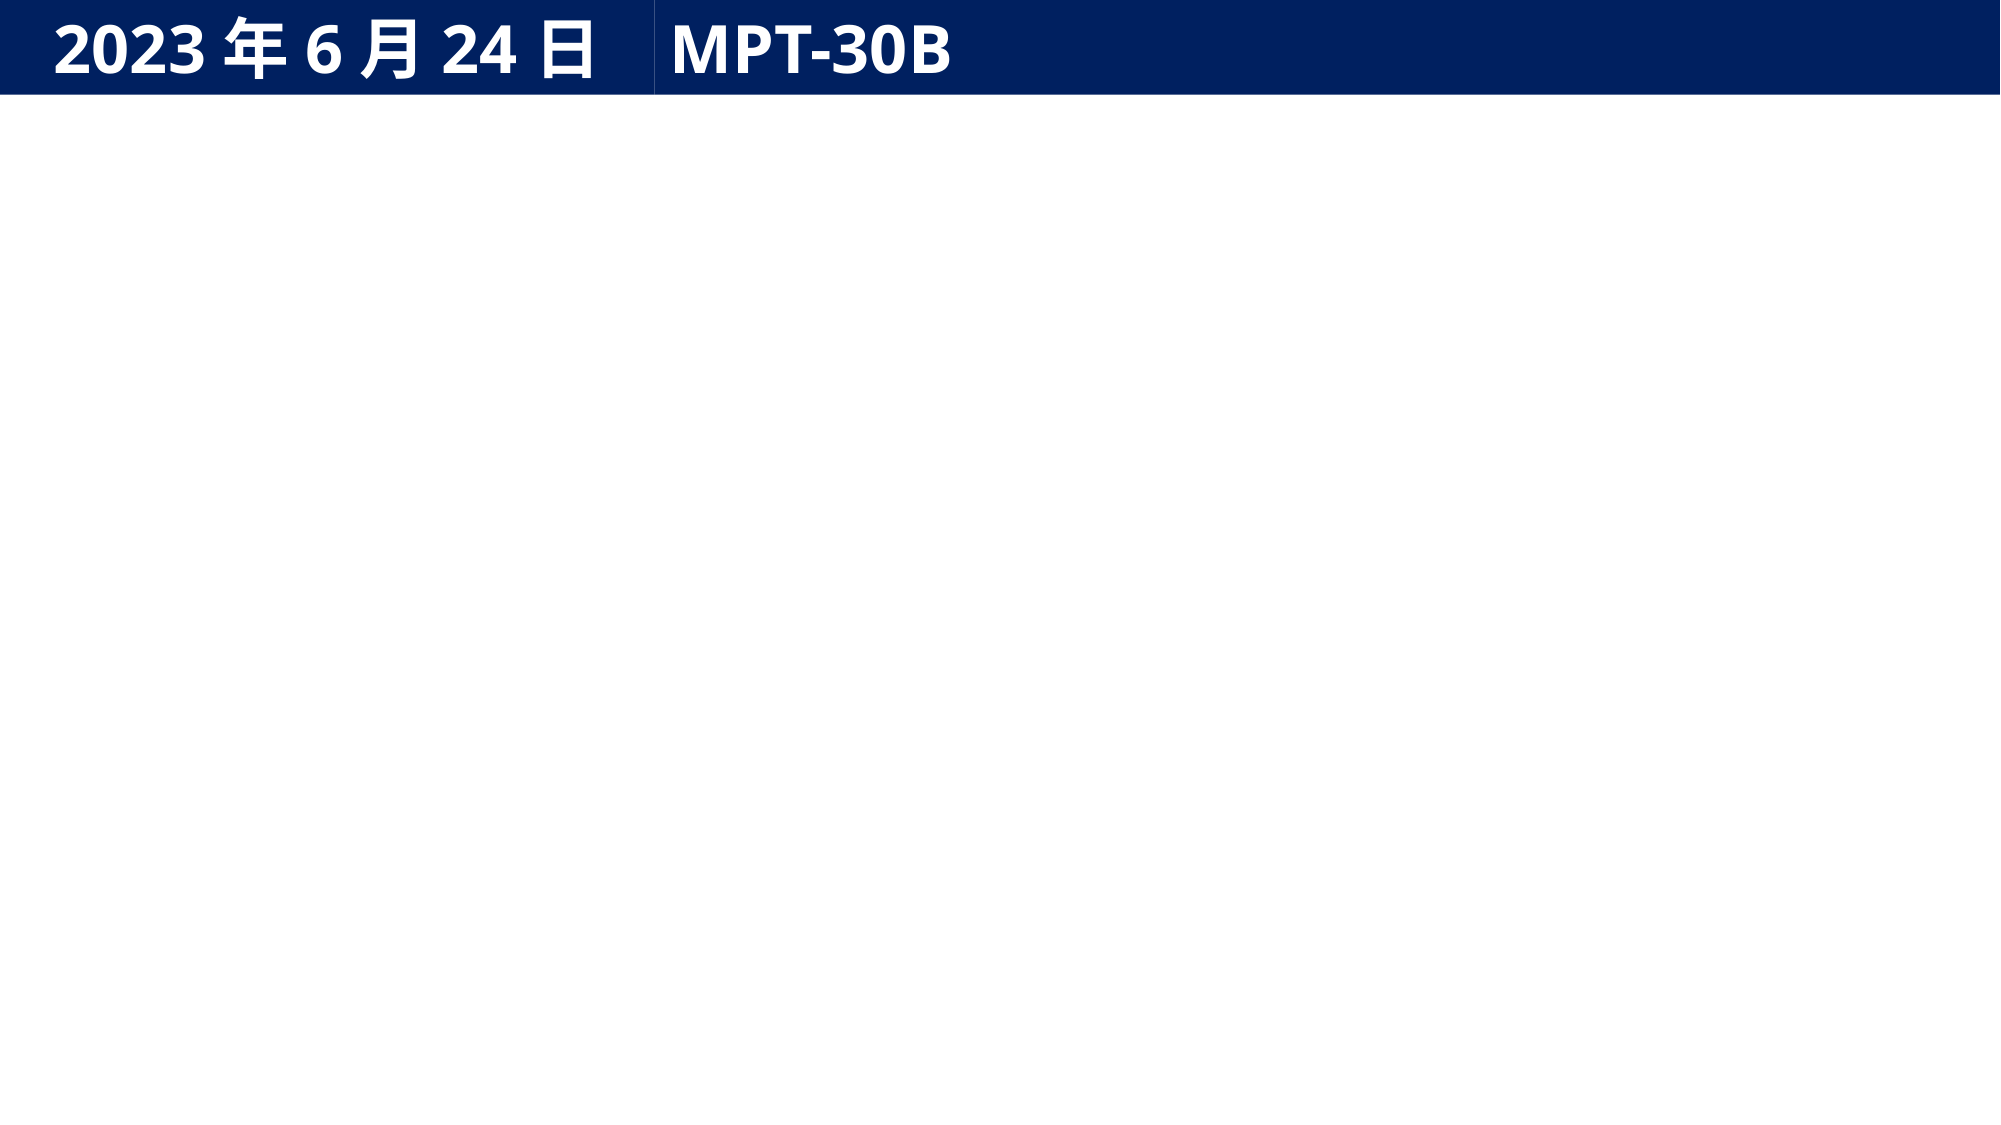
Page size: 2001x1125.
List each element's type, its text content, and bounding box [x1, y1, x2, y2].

text_box MPT-30B [654, 0, 2000, 95]
text_box 2023年6月24日 [0, 0, 654, 95]
